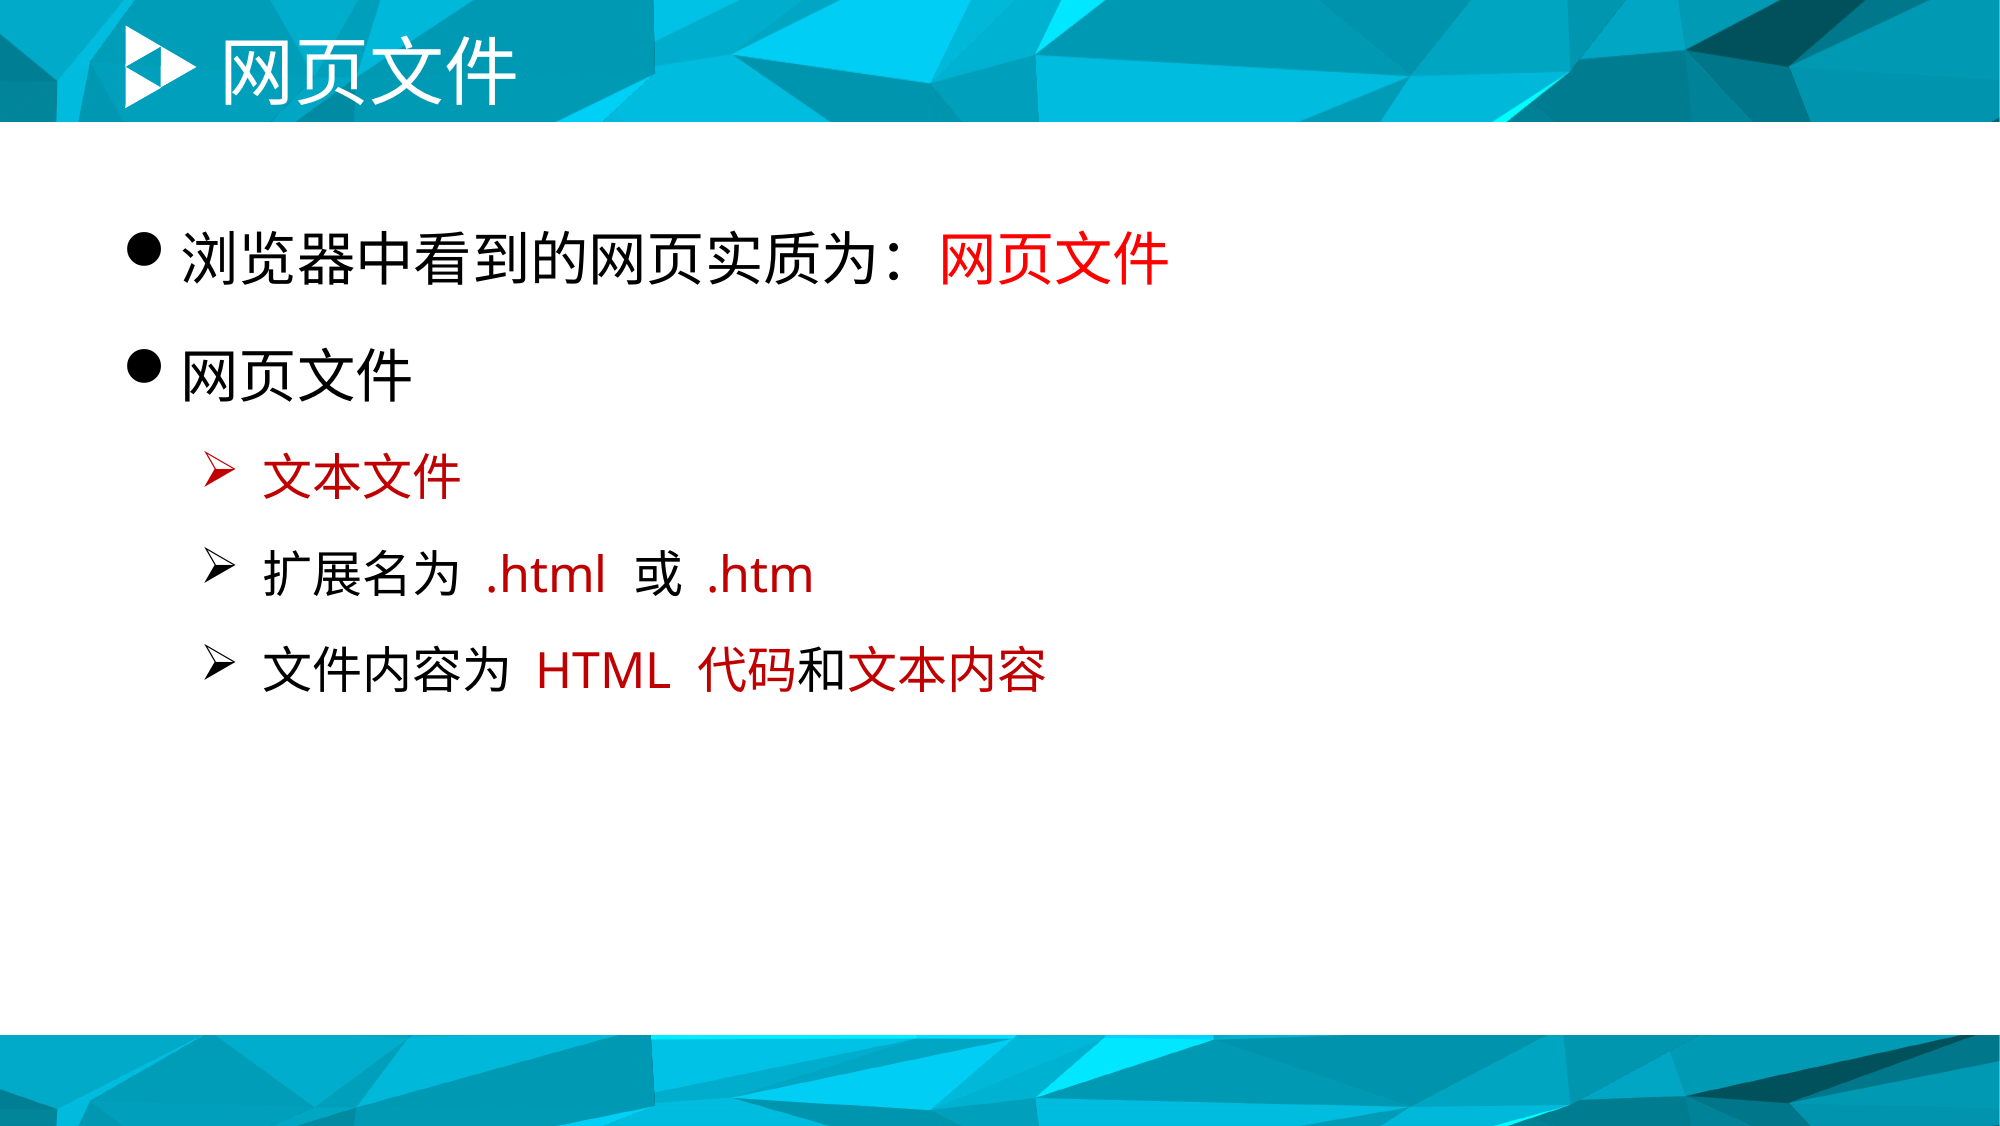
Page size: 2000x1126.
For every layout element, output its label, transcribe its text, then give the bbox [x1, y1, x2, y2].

picture [0, 0, 2000, 122]
list 浏览器中看到的网页实质为：网页文件 网页文件 文本文件 扩展名为 .html 或 .htm 文件内容为 HTML 代码和文本内容 [104, 178, 1927, 981]
title 网页文件 [201, 24, 1927, 127]
picture [0, 1035, 2000, 1126]
